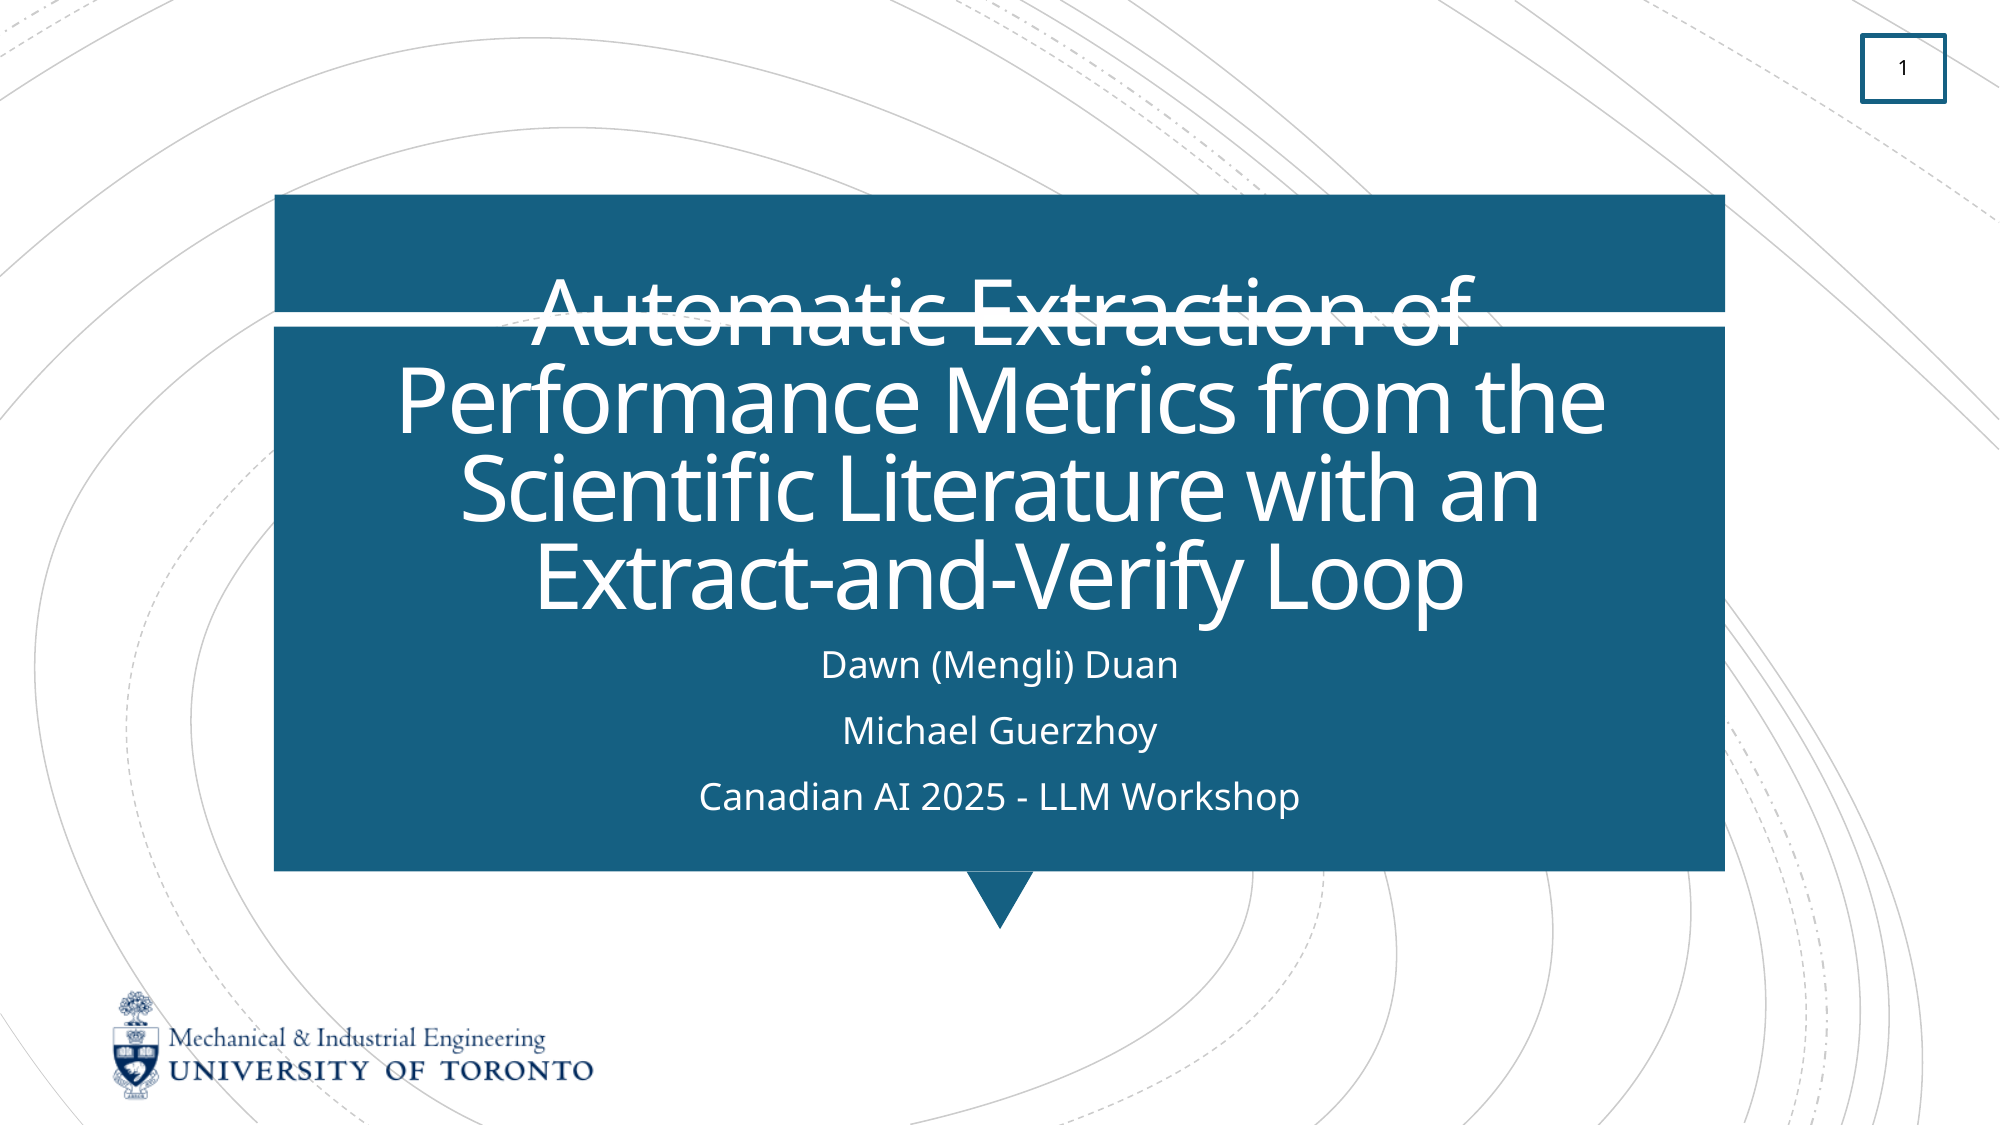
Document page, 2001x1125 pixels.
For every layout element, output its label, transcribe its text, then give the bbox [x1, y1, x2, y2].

title Automatic Extraction of Performance Metrics from the Scientific Literature with an Extract-and-Verify Loop [288, 340, 1713, 628]
picture [104, 988, 601, 1103]
subtitle Dawn (Mengli) Duan Michael Guerzhoy Canadian AI 2025 - LLM Workshop [288, 640, 1712, 858]
